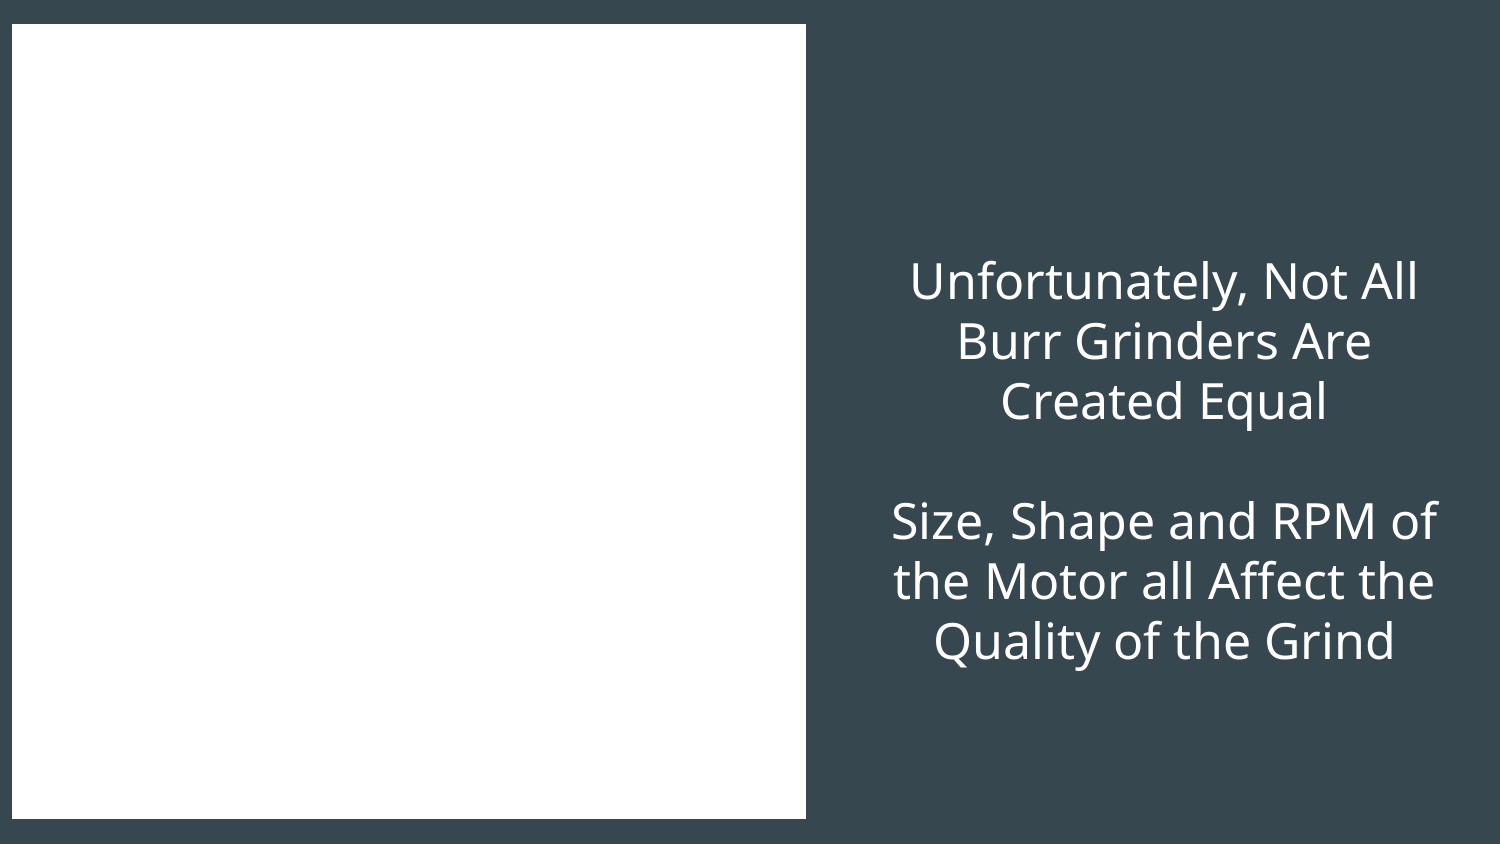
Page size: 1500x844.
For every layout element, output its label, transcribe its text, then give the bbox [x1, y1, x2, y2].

picture [11, 24, 807, 819]
text_box Unfortunately, Not All Burr Grinders Are Created Equal Size, Shape and RPM of the Motor all Affect the Quality of the Grind [859, 234, 1471, 811]
